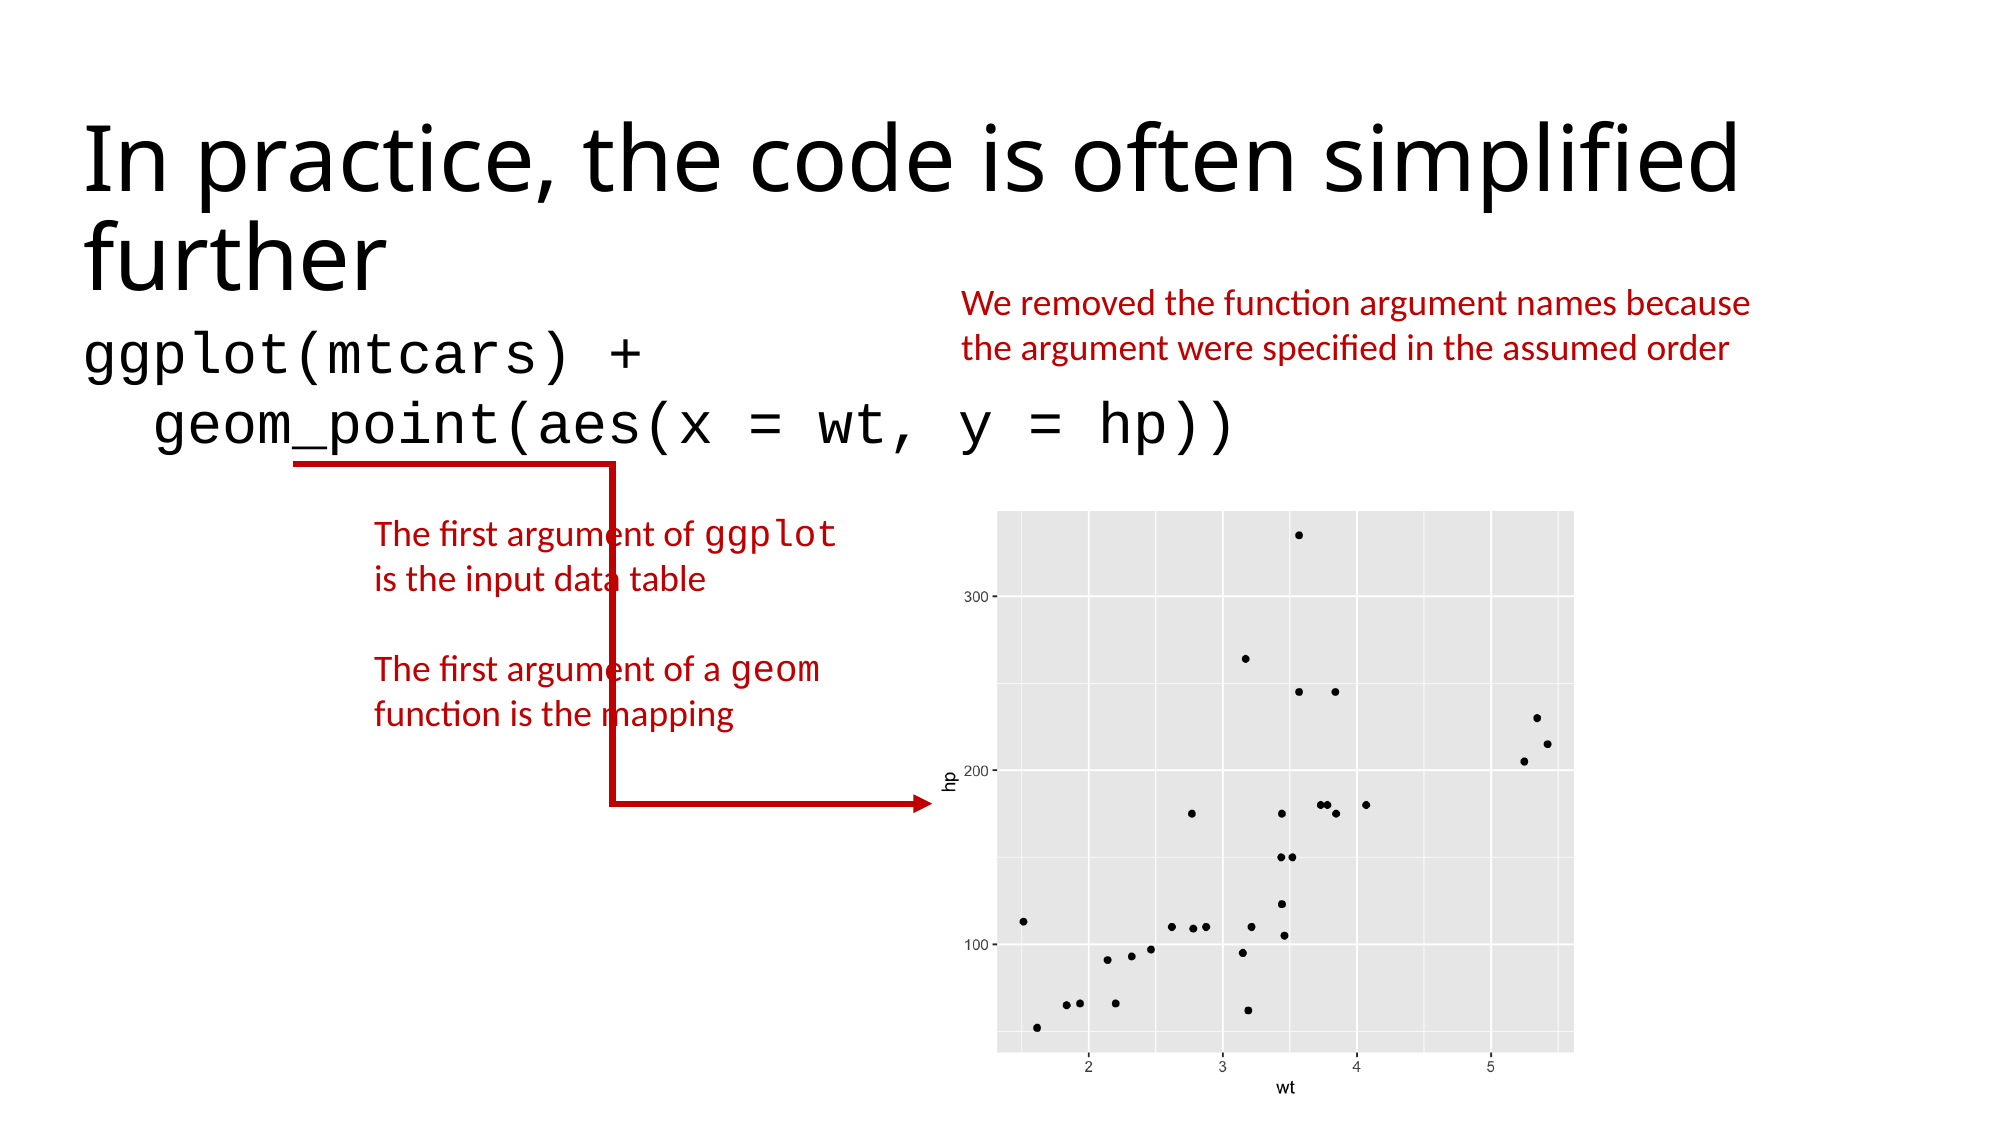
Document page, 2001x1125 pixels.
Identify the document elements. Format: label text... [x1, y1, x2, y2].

picture [932, 501, 1583, 1106]
title In practice, the code is often simplified further [68, 97, 1932, 223]
text_box We removed the function argument names because the argument were specified in the assumed order [946, 270, 1792, 376]
text_box ggplot(mtcars) + geom_point(aes(x = wt, y = hp)) [68, 307, 1642, 463]
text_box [292, 464, 933, 804]
